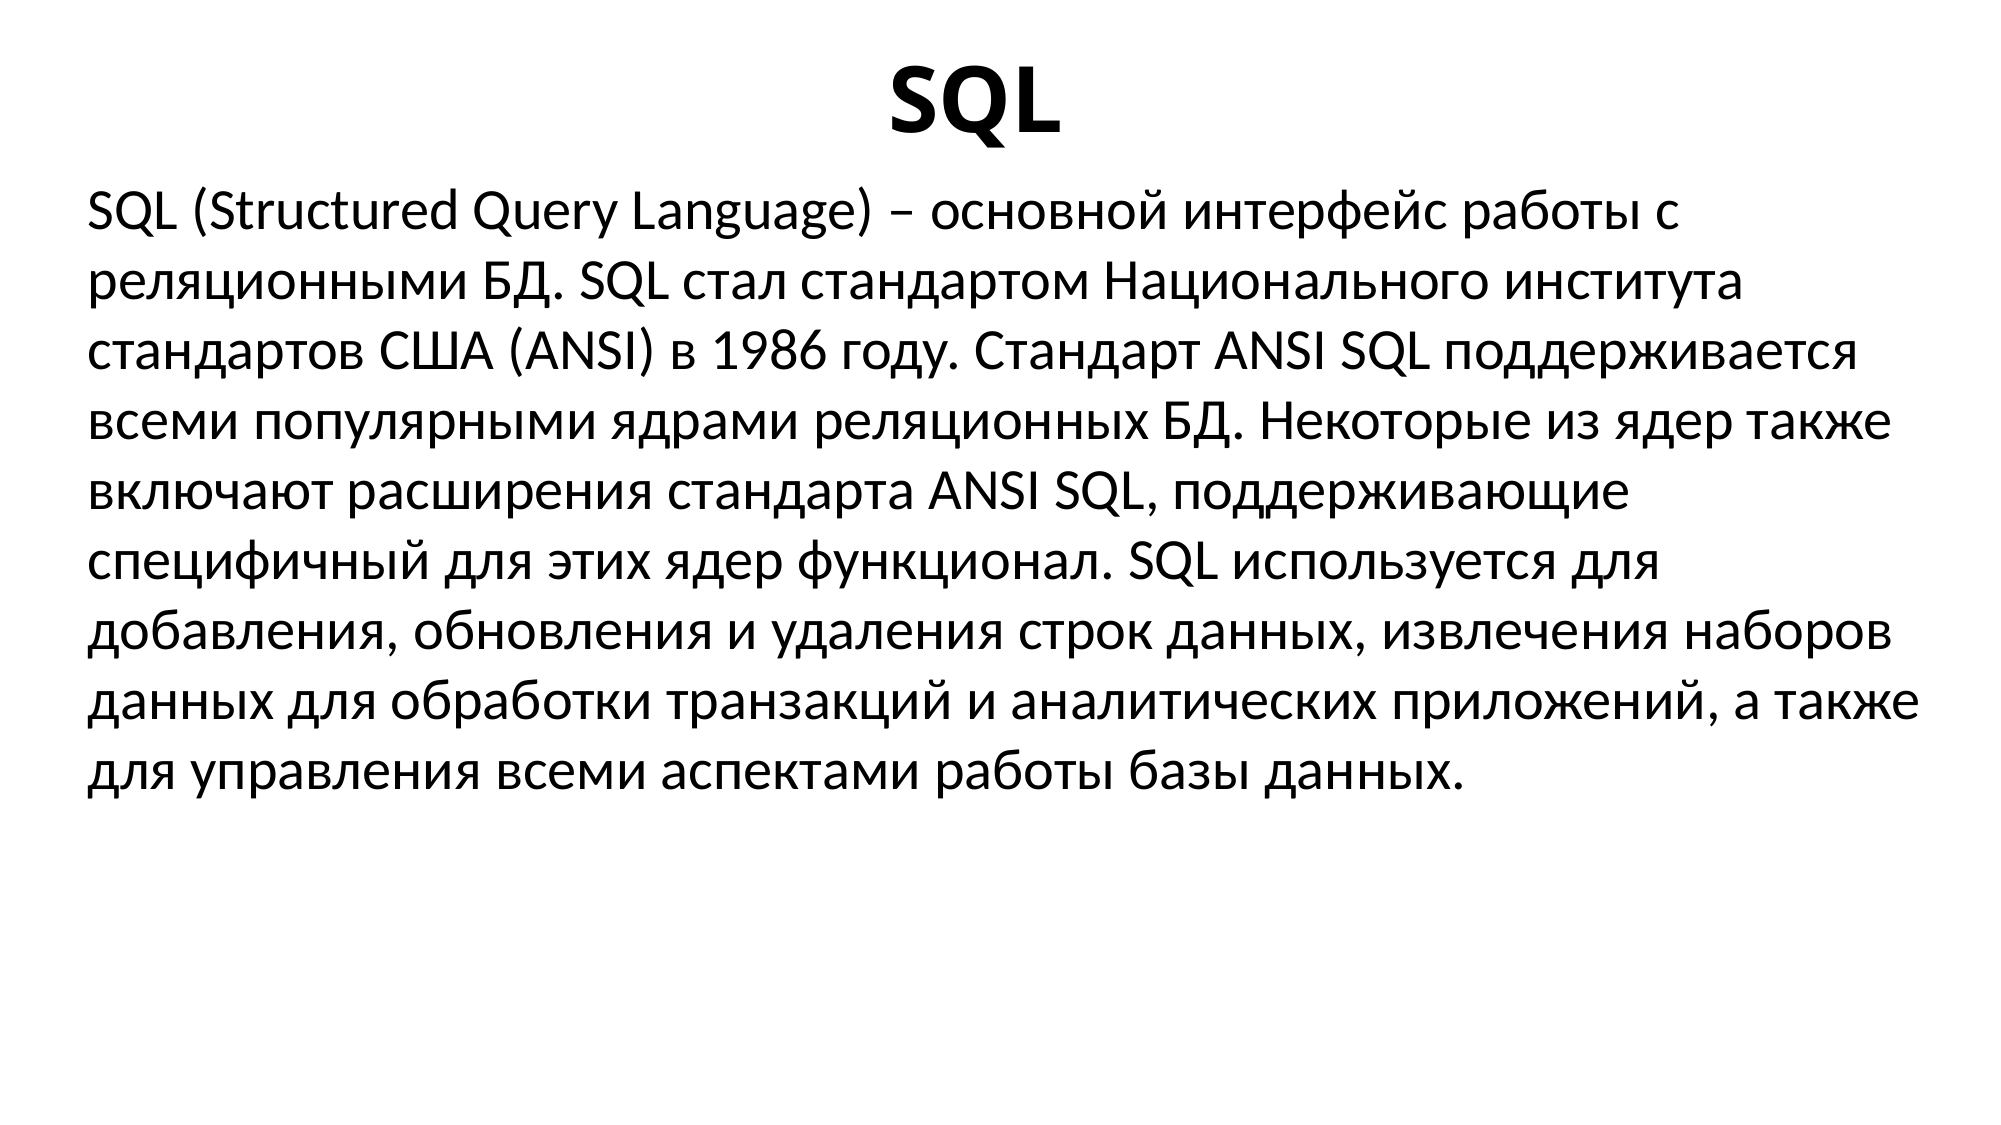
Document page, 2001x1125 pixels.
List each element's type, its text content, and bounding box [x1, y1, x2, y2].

title SQL [110, 30, 1842, 163]
list SQL (Structured Query Language) – основной интерфейс работы с реляционными БД. SQL стал стандартом Национального института стандартов США (ANSI) в 1986 году. Стандарт ANSI SQL поддерживается всеми популярными ядрами реляционных БД. Некоторые из ядер также включают расширения стандарта ANSI SQL, поддерживающие специфичный для этих ядер функционал. SQL используется для добавления, обновления и удаления строк данных, извлечения наборов данных для обработки транзакций и аналитических приложений, а также для управления всеми аспектами работы базы данных. [72, 163, 1981, 1113]
